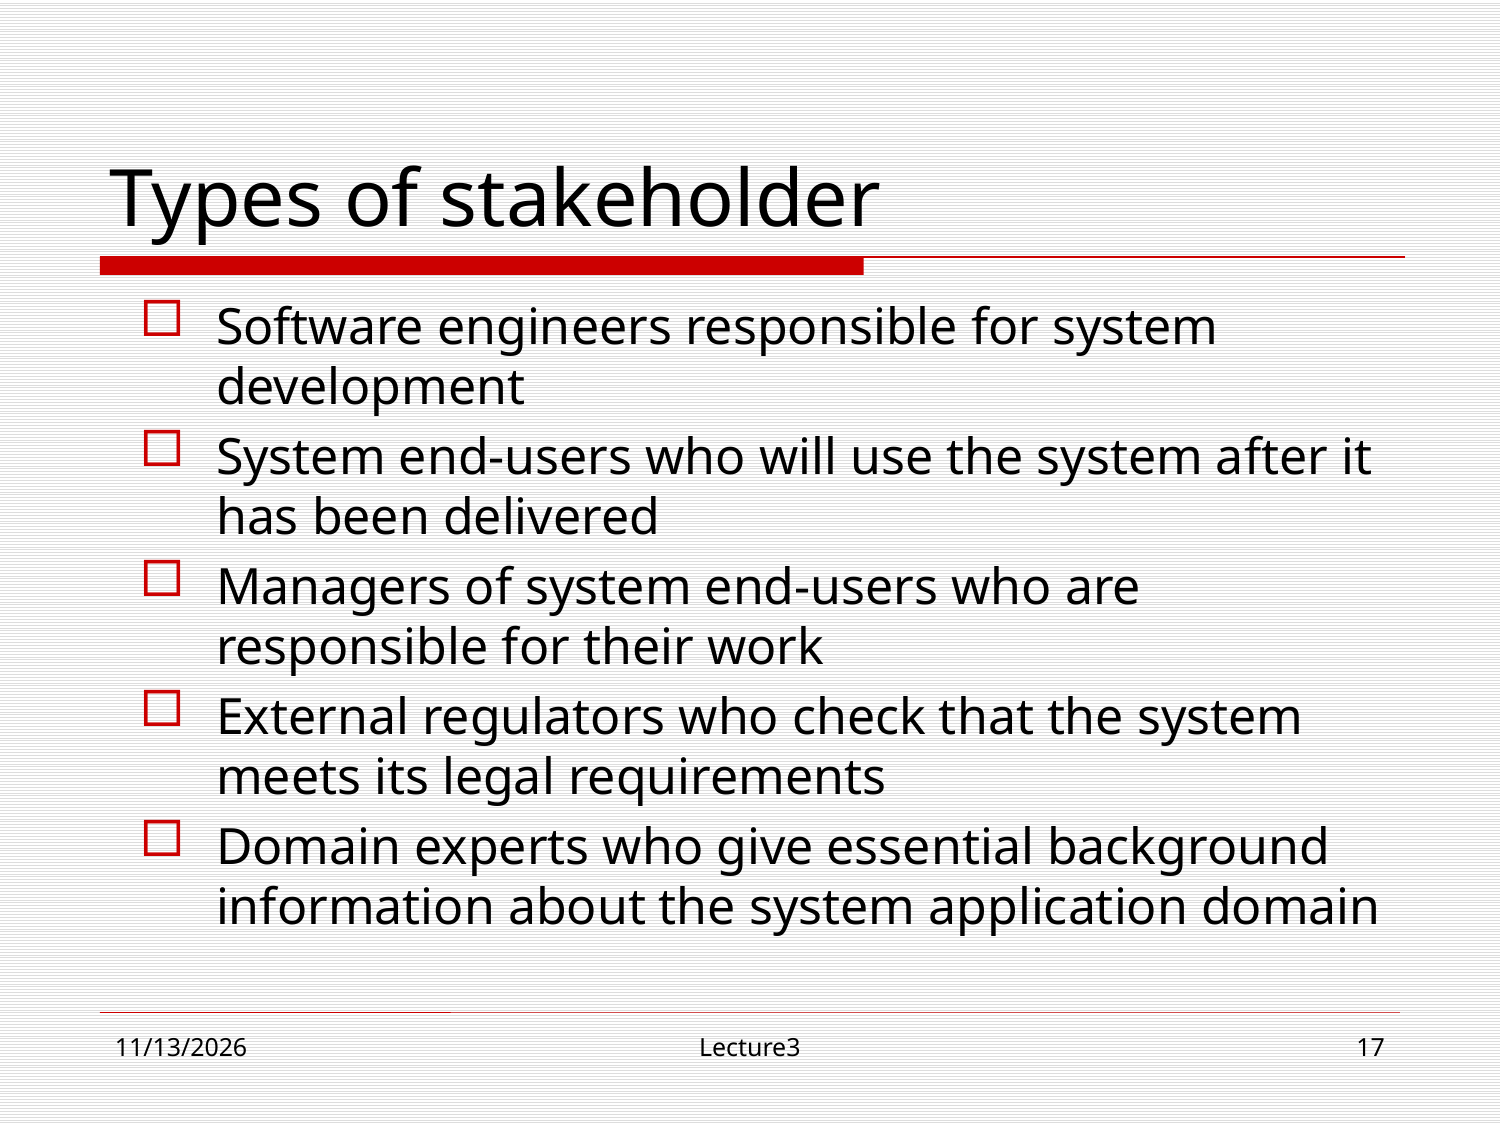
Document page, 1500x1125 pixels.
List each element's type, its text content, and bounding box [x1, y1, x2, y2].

footer Lecture3 [512, 1024, 988, 1103]
slide_number 17 [1074, 1024, 1401, 1103]
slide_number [99, 1024, 426, 1103]
list Software engineers responsible for system development System end-users who will use the system after it has been delivered Managers of system end-users who are responsible for their work External regulators who check that the system meets its legal requirements Domain experts who give essential background information about the system application domain [125, 287, 1400, 963]
title Types of stakeholder [94, 50, 1407, 250]
